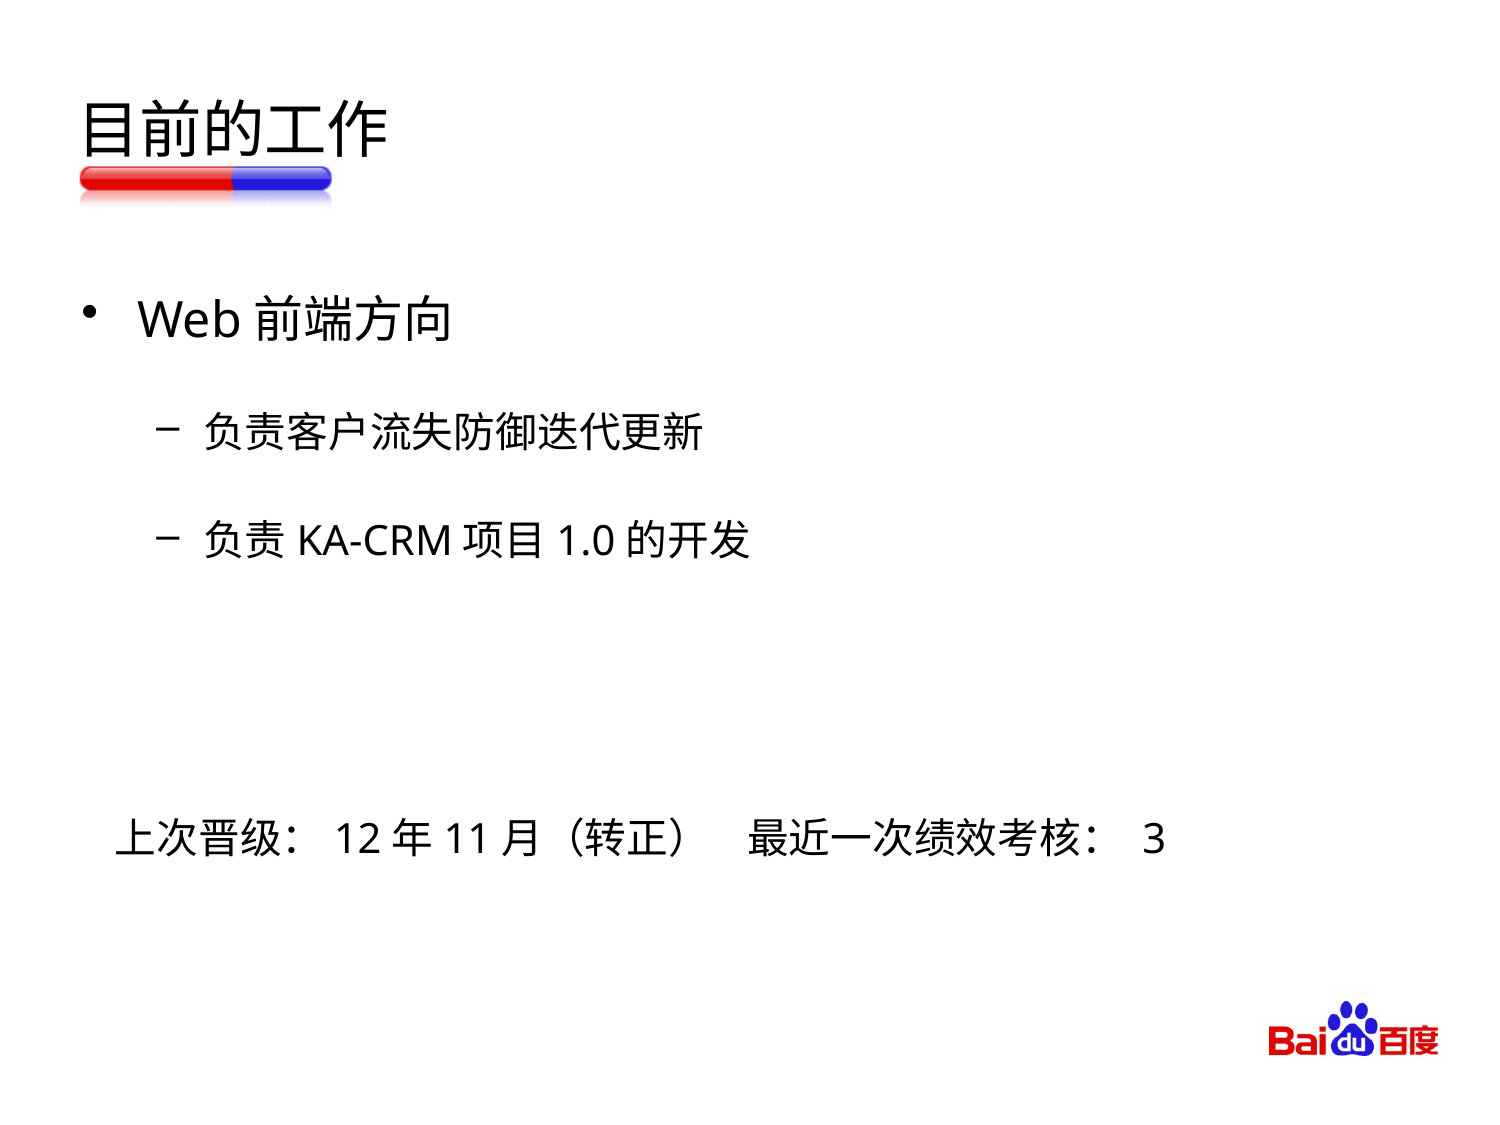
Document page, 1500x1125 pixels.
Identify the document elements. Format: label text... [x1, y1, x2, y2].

text_box 目前的工作 [62, 82, 775, 173]
picture [1269, 1001, 1438, 1056]
list Web前端方向 负责客户流失防御迭代更新 负责KA-CRM项目1.0的开发 [65, 219, 1484, 977]
picture [75, 173, 337, 213]
text_box 上次晋级：12年11月（转正） 最近一次绩效考核： 3 [100, 803, 1181, 869]
